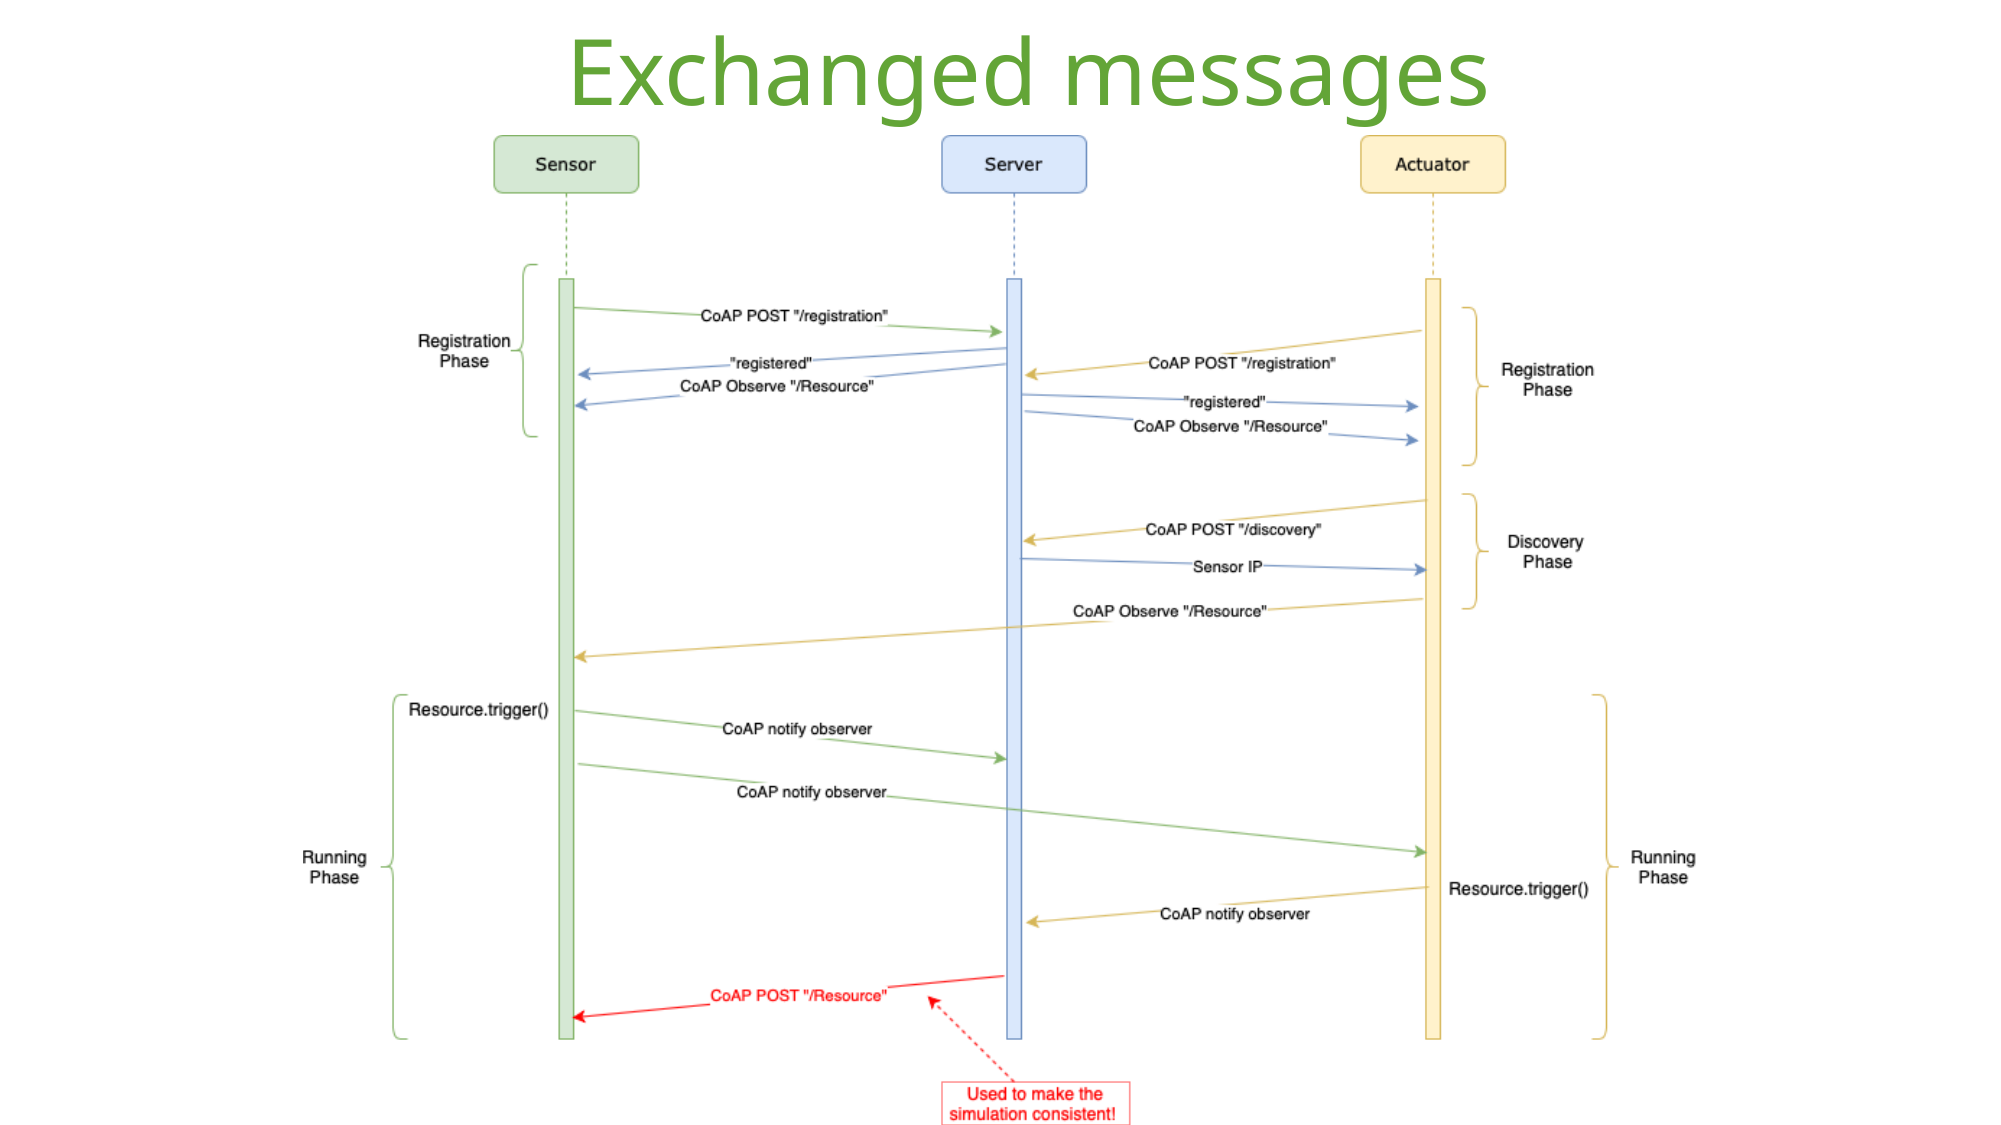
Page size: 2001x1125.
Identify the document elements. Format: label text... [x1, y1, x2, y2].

picture [303, 135, 1697, 1125]
text_box Exchanged messages [551, 16, 1541, 135]
